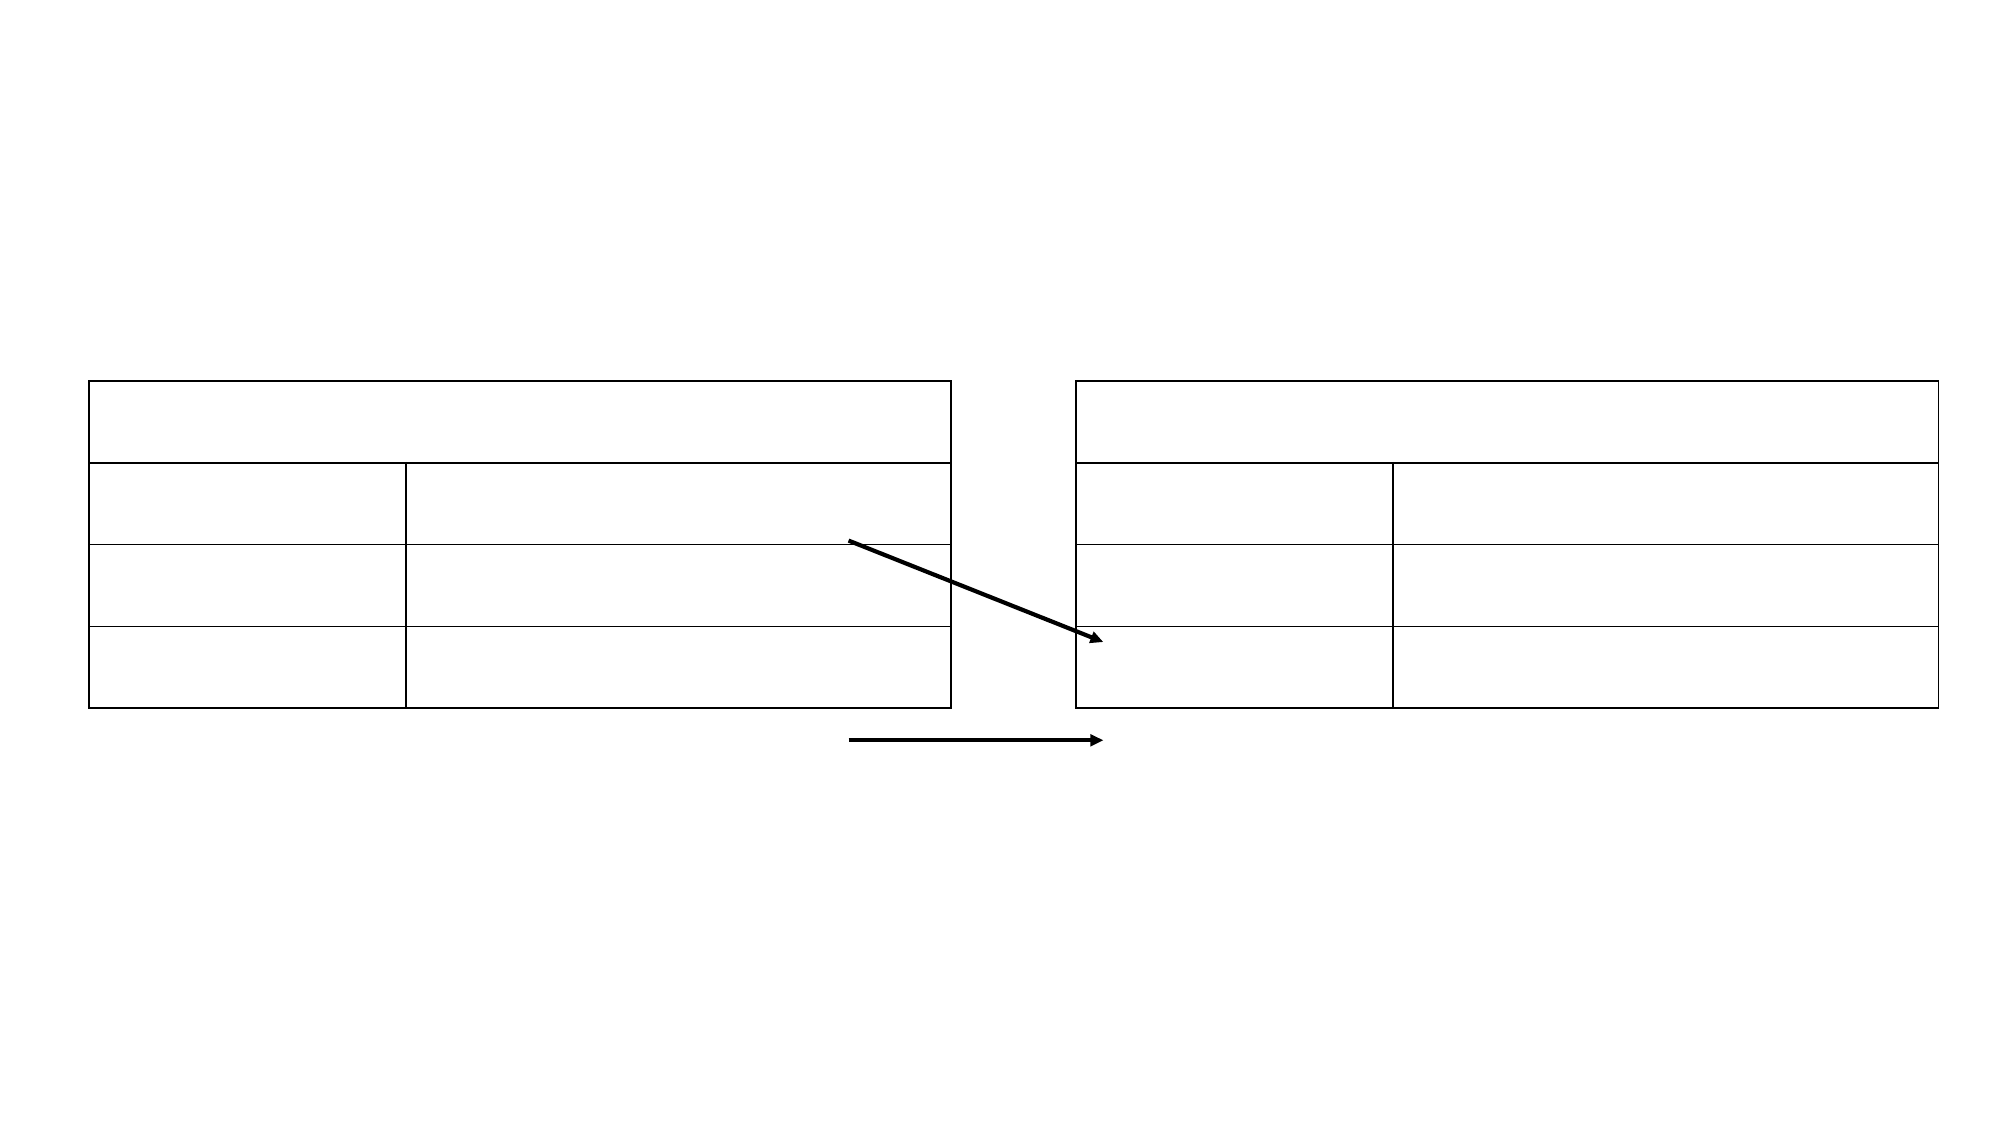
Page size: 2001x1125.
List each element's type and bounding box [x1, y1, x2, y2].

text_box [848, 540, 1104, 642]
